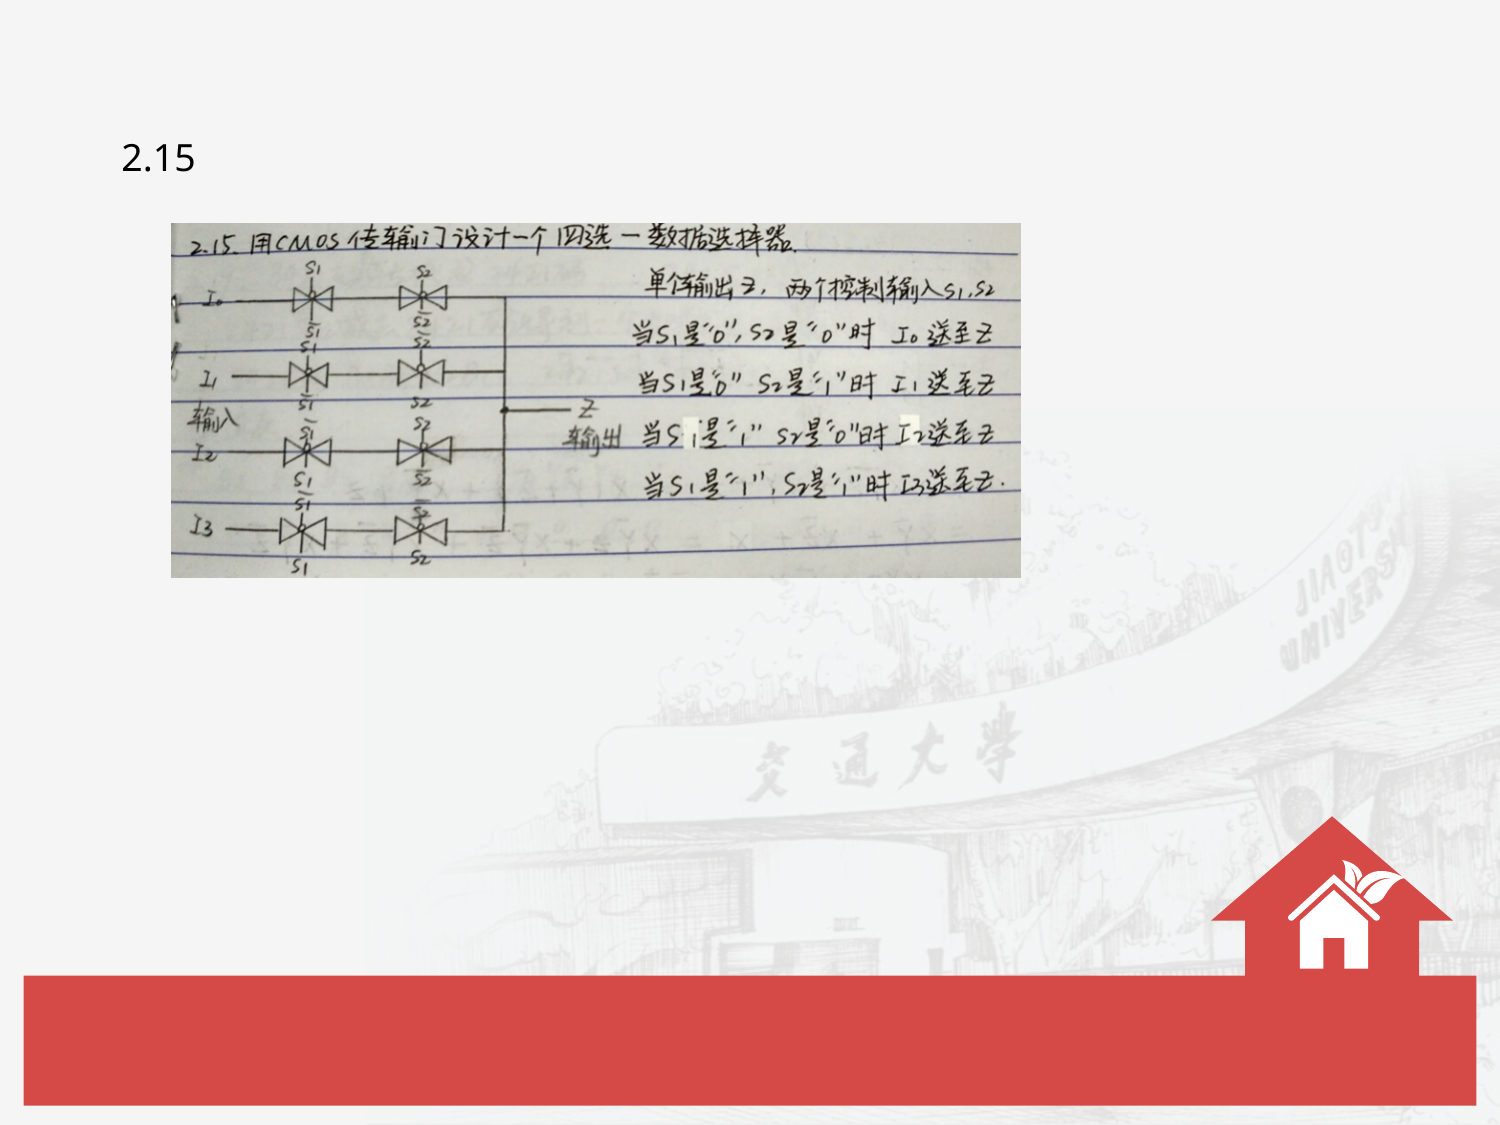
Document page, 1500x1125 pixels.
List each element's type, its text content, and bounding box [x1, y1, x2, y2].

text_box 2.15 [106, 59, 1269, 592]
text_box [23, 816, 1477, 1106]
picture [171, 223, 1021, 578]
